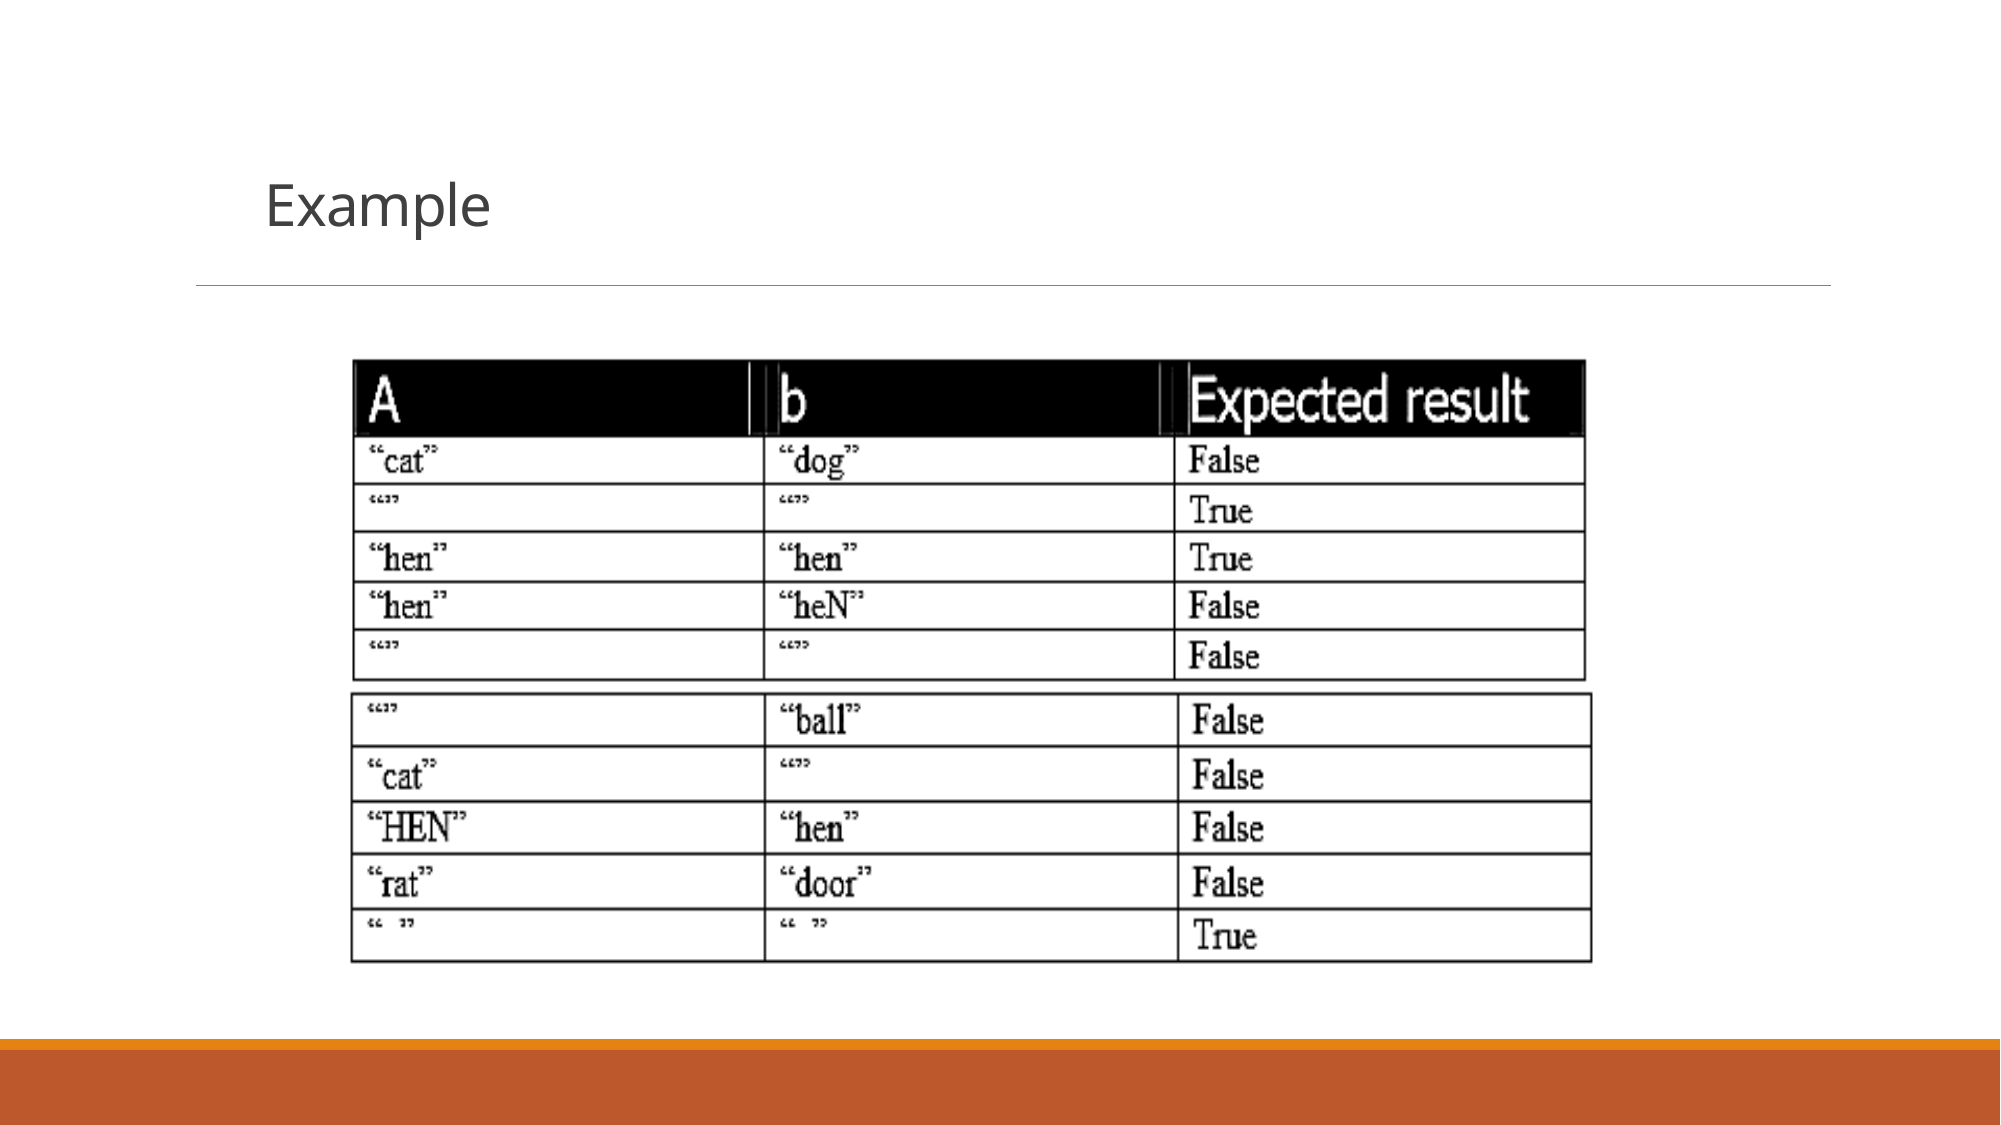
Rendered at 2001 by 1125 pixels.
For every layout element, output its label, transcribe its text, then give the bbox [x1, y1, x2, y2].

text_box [303, 343, 1617, 971]
list [287, 200, 1713, 1100]
title Example [249, 153, 1600, 247]
